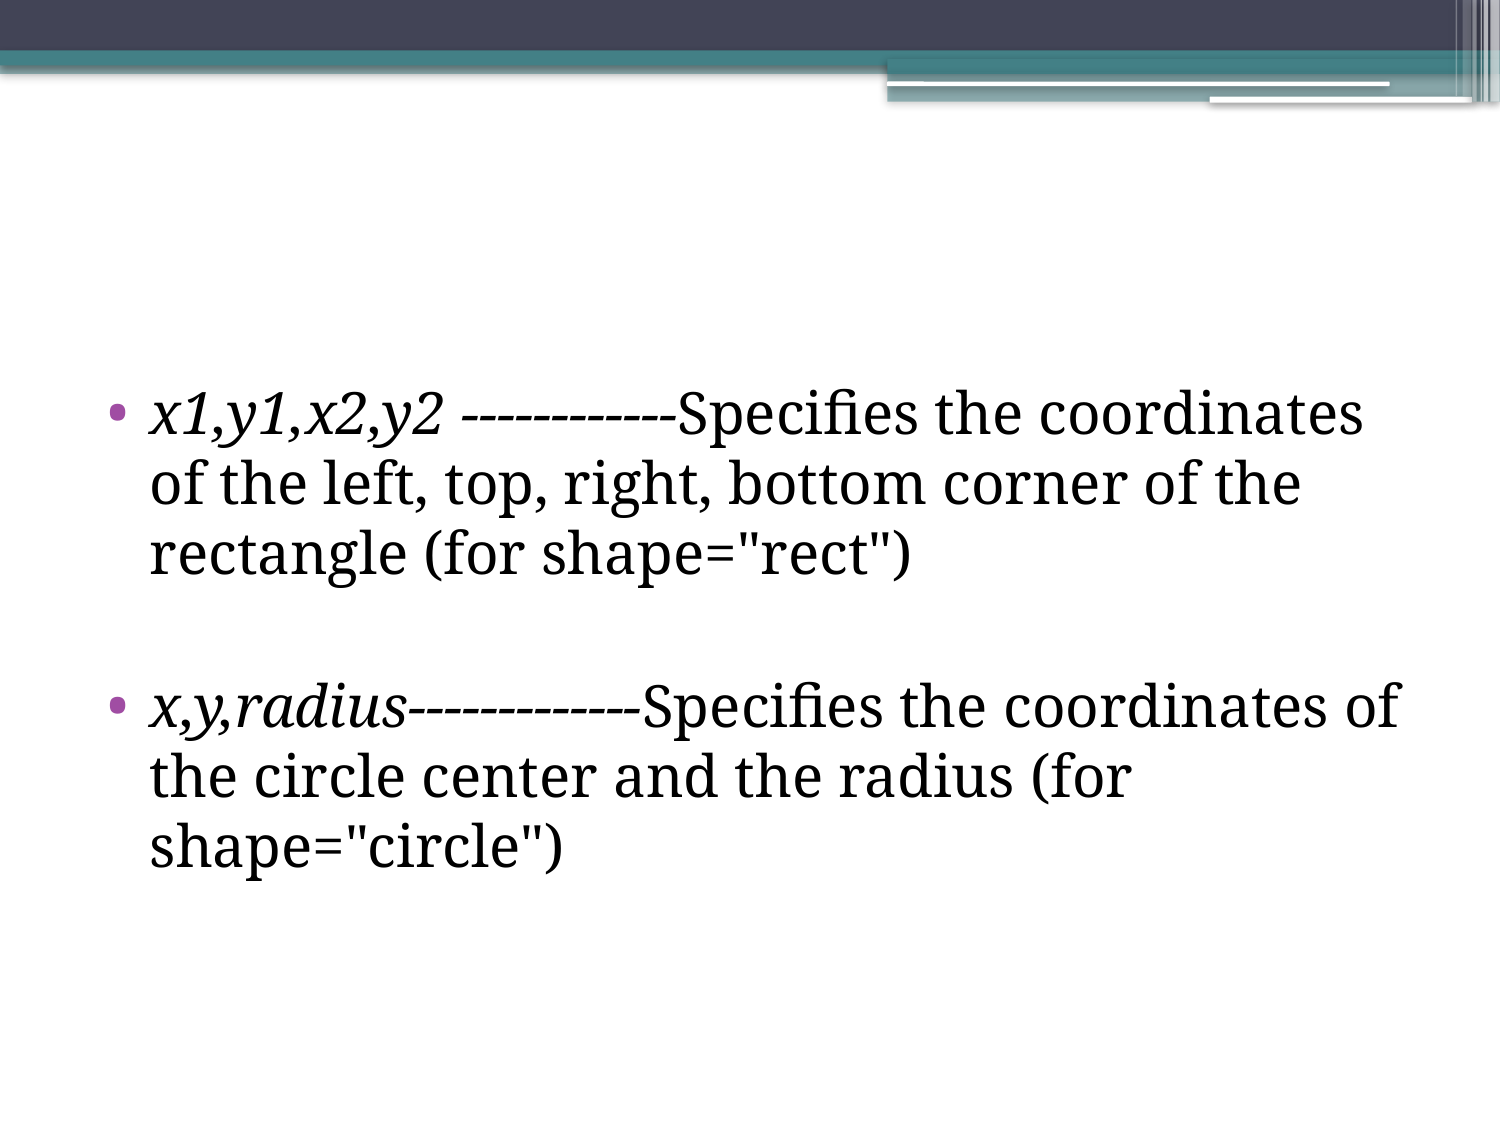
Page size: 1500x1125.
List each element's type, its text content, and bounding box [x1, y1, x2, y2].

list x1,y1,x2,y2 ------------Specifies the coordinates of the left, top, right, bottom corner of the rectangle (for shape="rect") x,y,radius-------------Specifies the coordinates of the circle center and the radius (for shape="circle") [75, 368, 1425, 1079]
